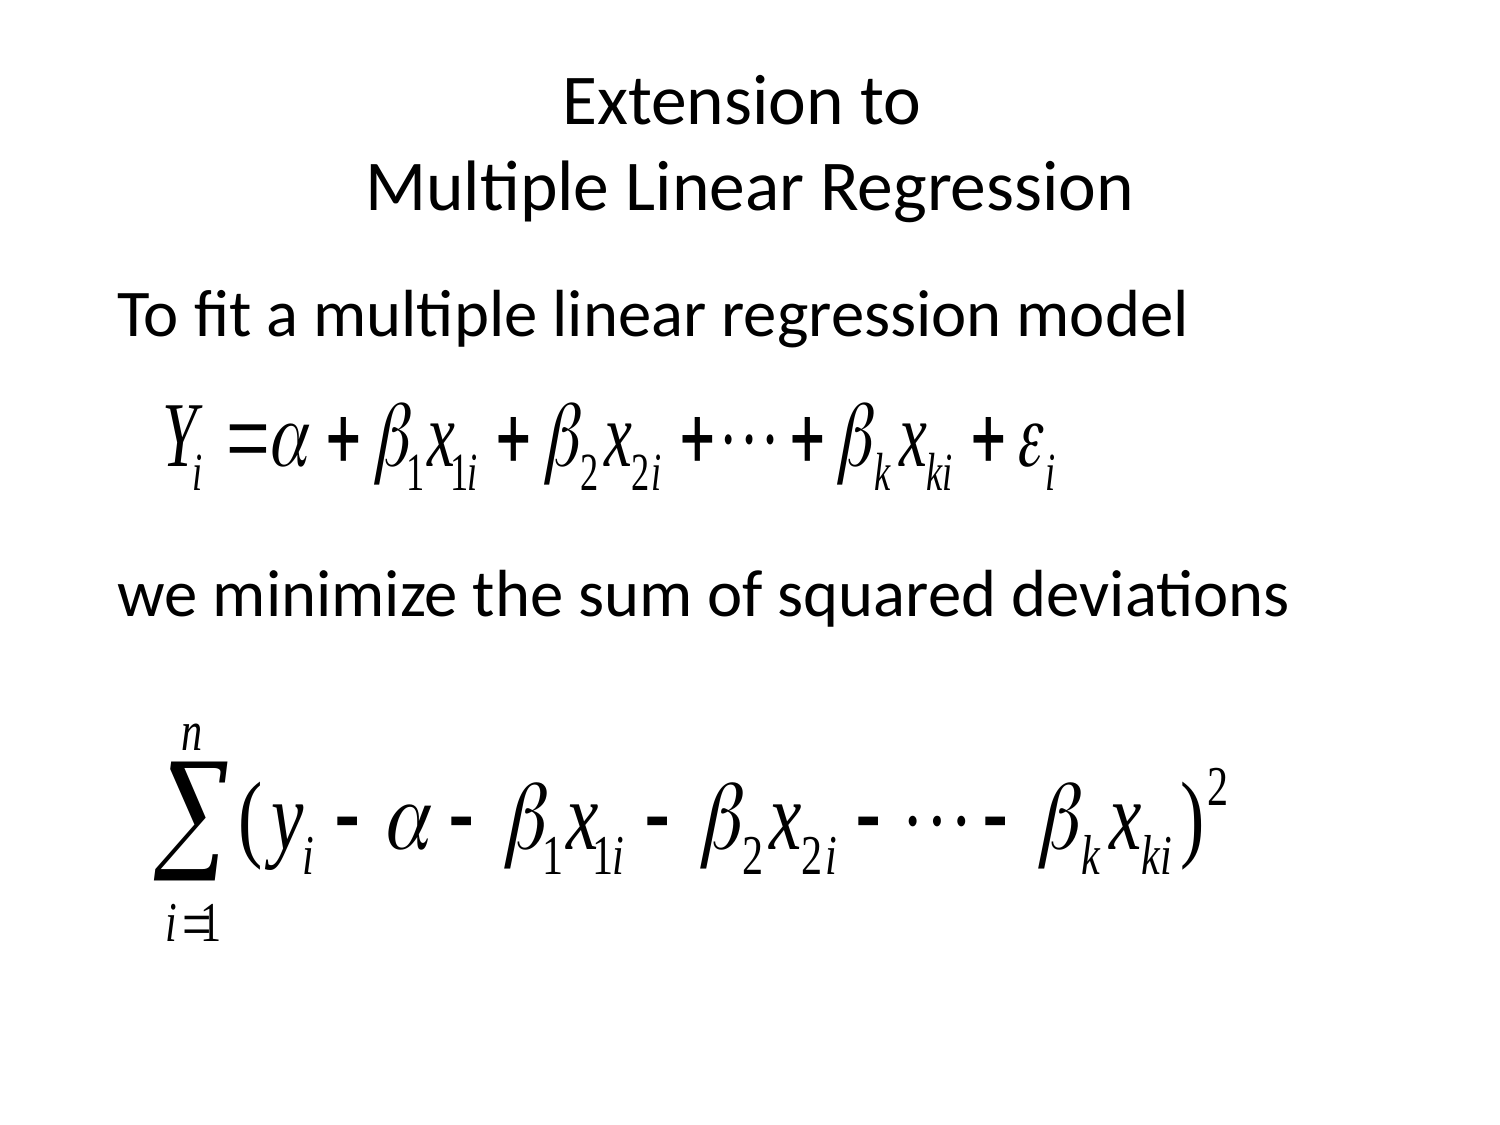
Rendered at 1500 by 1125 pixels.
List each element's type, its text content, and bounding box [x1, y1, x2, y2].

list To fit a multiple linear regression model we minimize the sum of squared deviations [75, 262, 1425, 1005]
title Extension to Multiple Linear Regression [75, 45, 1425, 233]
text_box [149, 699, 1238, 951]
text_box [162, 387, 1063, 501]
